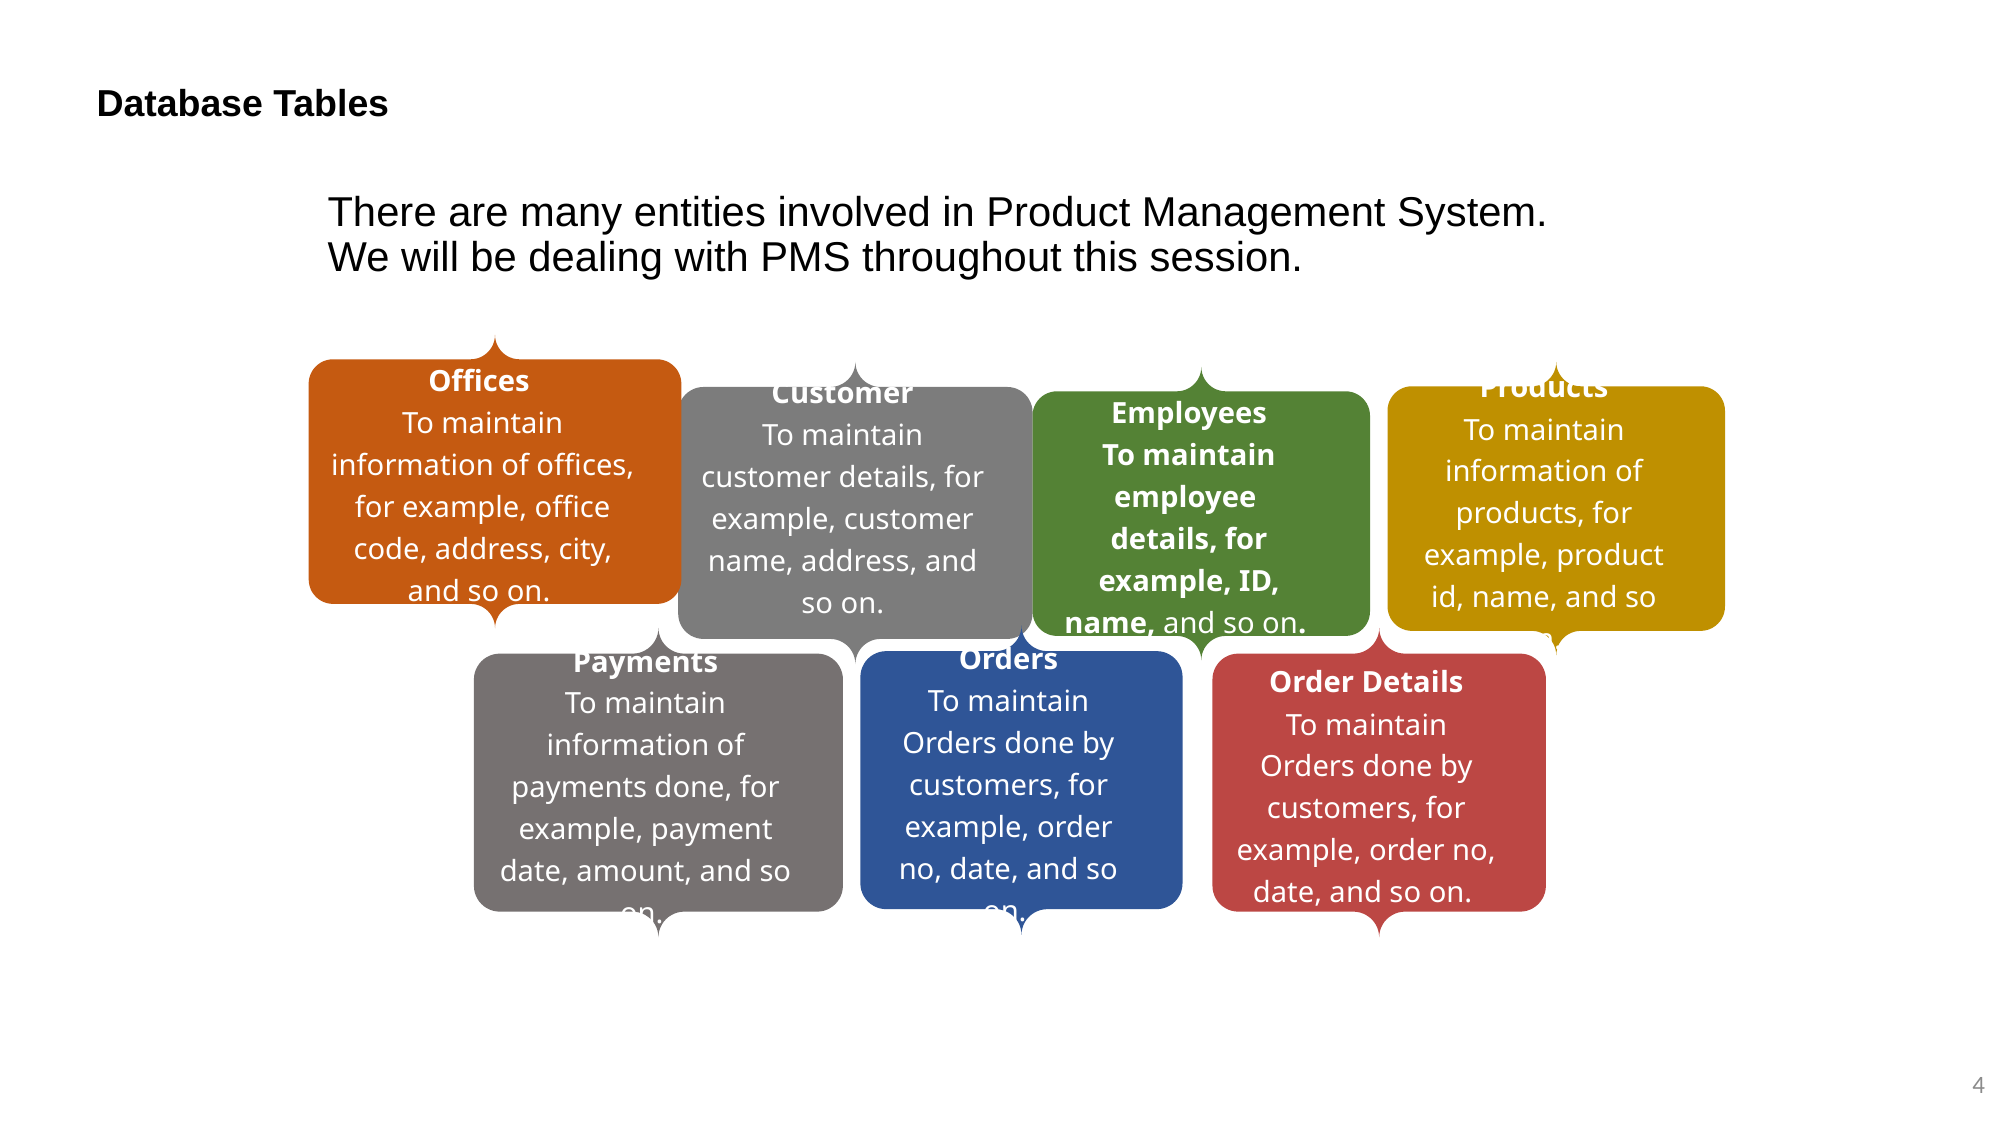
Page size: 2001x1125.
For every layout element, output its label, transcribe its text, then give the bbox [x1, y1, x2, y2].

list There are many entities involved in Product Management System. We will be dealing with PMS throughout this session. [312, 182, 1688, 941]
text_box Orders To maintain Orders done by customers, for example, order no, date, and so on. [860, 625, 1183, 935]
slide_number 4 [1879, 1064, 2000, 1103]
text_box Products To maintain information of products, for example, product id, name, and so on. [1387, 361, 1726, 656]
text_box Employees To maintain employee details, for example, ID, name, and so on. [1032, 366, 1371, 661]
text_box Payments To maintain information of payments done, for example, payment date, amount, and so on. [473, 627, 843, 938]
text_box Customer To maintain customer details, for example, customer name, address, and so on. [678, 361, 1033, 665]
text_box Offices To maintain information of offices, for example, office code, address, city, and so on. [308, 334, 682, 629]
title Database Tables [81, 54, 1917, 154]
text_box Order Details To maintain Orders done by customers, for example, order no, date, and so on. [1212, 627, 1546, 938]
